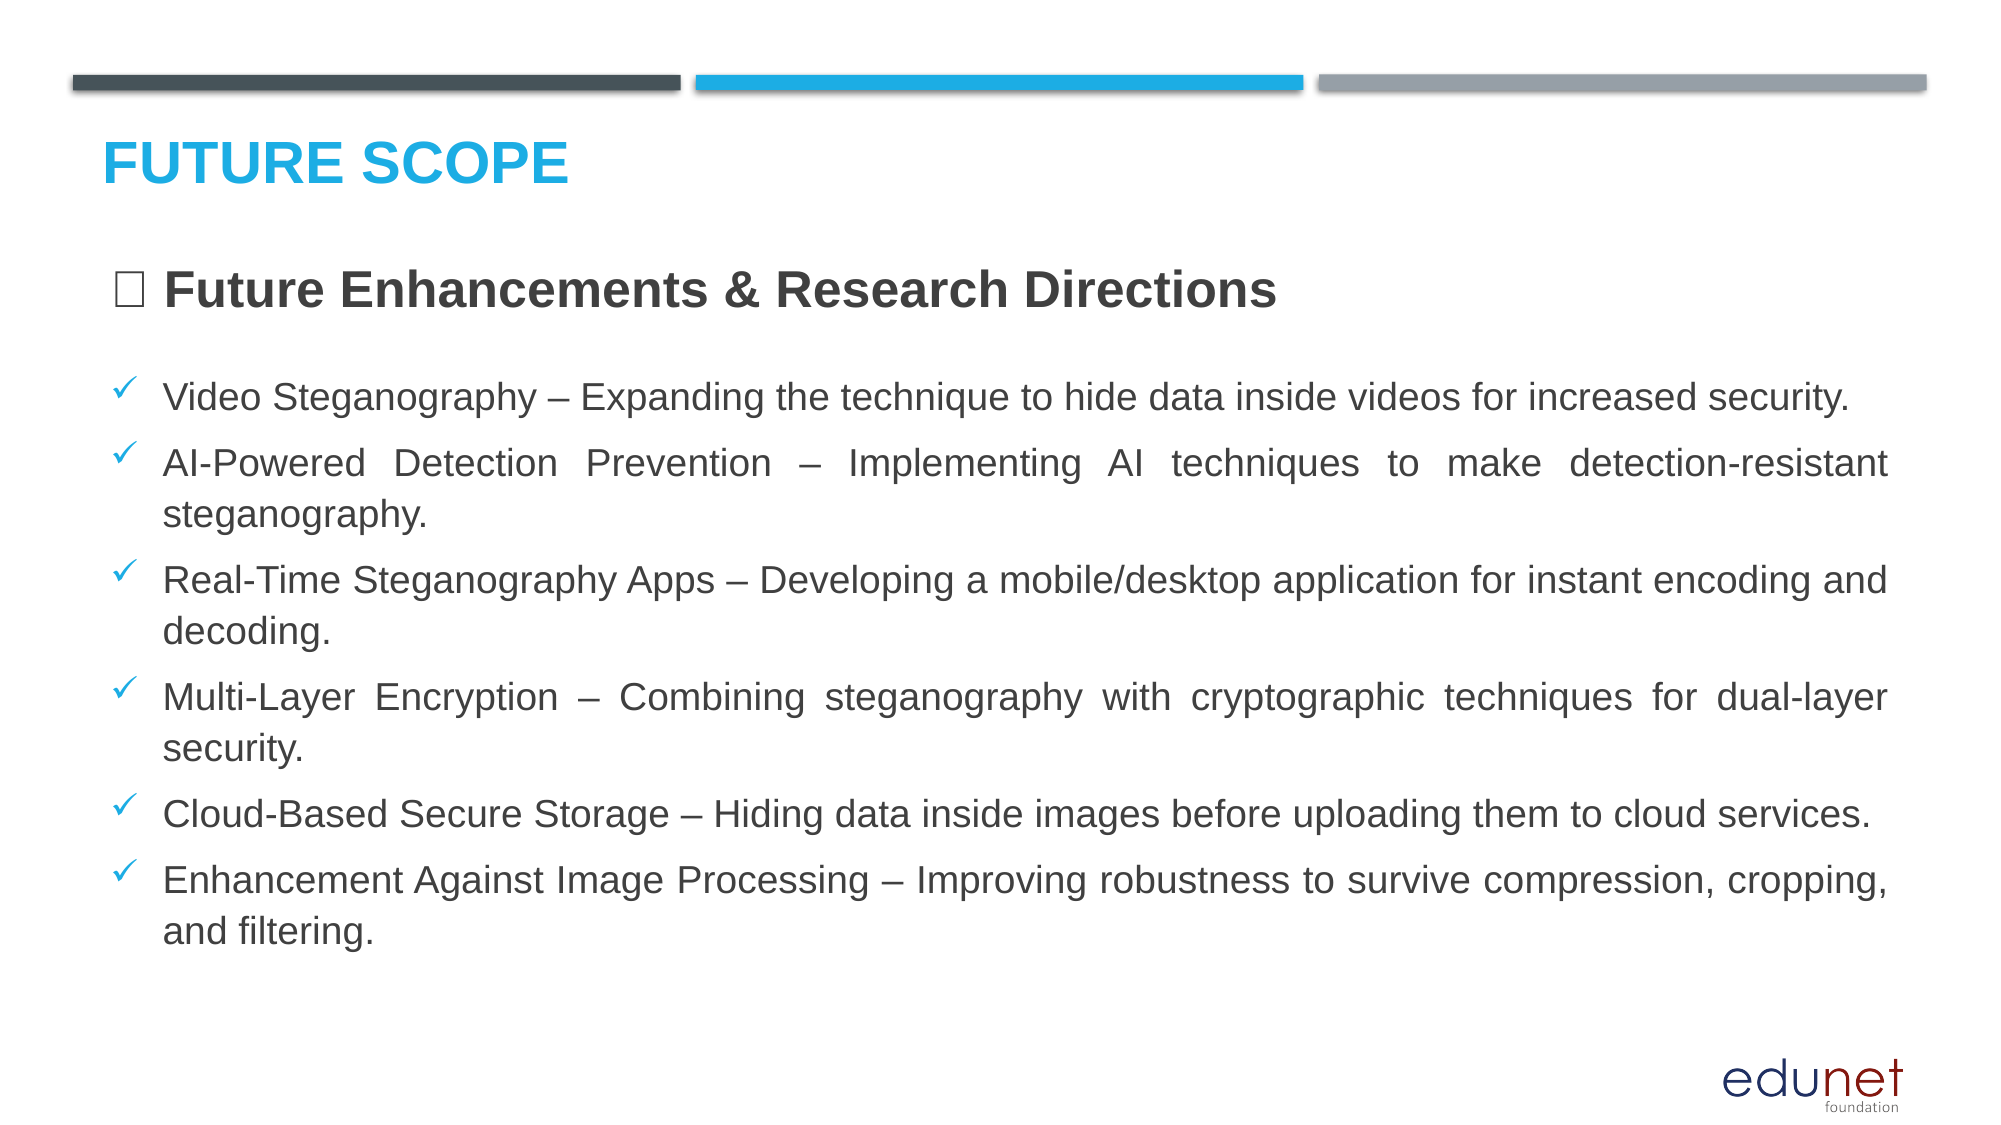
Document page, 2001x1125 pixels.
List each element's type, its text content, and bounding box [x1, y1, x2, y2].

picture [1719, 1056, 1905, 1116]
text_box Future scope [87, 116, 1898, 204]
list 🚀 Future Enhancements & Research Directions Video Steganography – Expanding the technique to hide data inside videos for increased security. AI-Powered Detection Prevention – Implementing AI techniques to make detection-resistant steganography. Real-Time Steganography Apps – Developing a mobile/desktop application for instant encoding and decoding. Multi-Layer Encryption – Combining steganography with cryptographic techniques for dual-layer security. Cloud-Based Secure Storage – Hiding data inside images before uploading them to cloud services. Enhancement Against Image Processing – Improving robustness to survive compression, cropping, and filtering. [95, 242, 1905, 1009]
